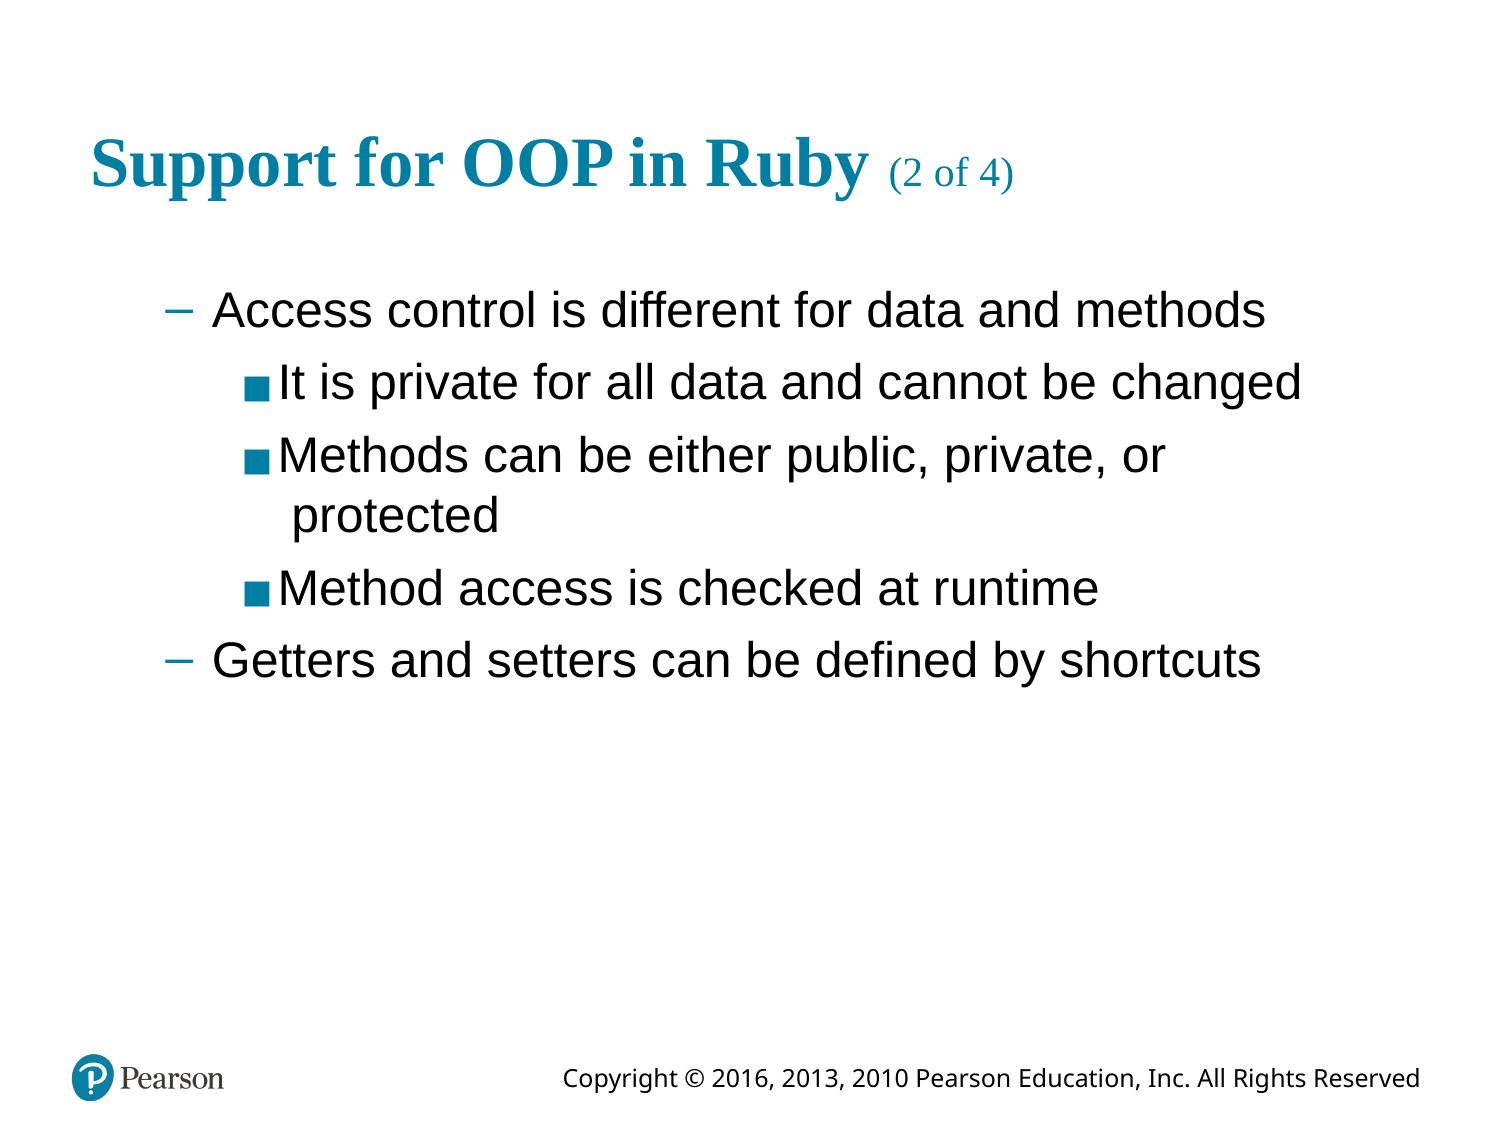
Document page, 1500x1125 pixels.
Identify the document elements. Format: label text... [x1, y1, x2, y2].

list Access control is different for data and methods It is private for all data and cannot be changed Methods can be either public, private, or protected Method access is checked at runtime Getters and setters can be defined by shortcuts [75, 262, 1425, 1024]
picture [72, 1054, 88, 1070]
picture [72, 1087, 83, 1101]
title Support for OOP in Ruby (2 of 4) [75, 35, 1425, 216]
picture [98, 1054, 224, 1101]
picture [80, 1063, 106, 1088]
